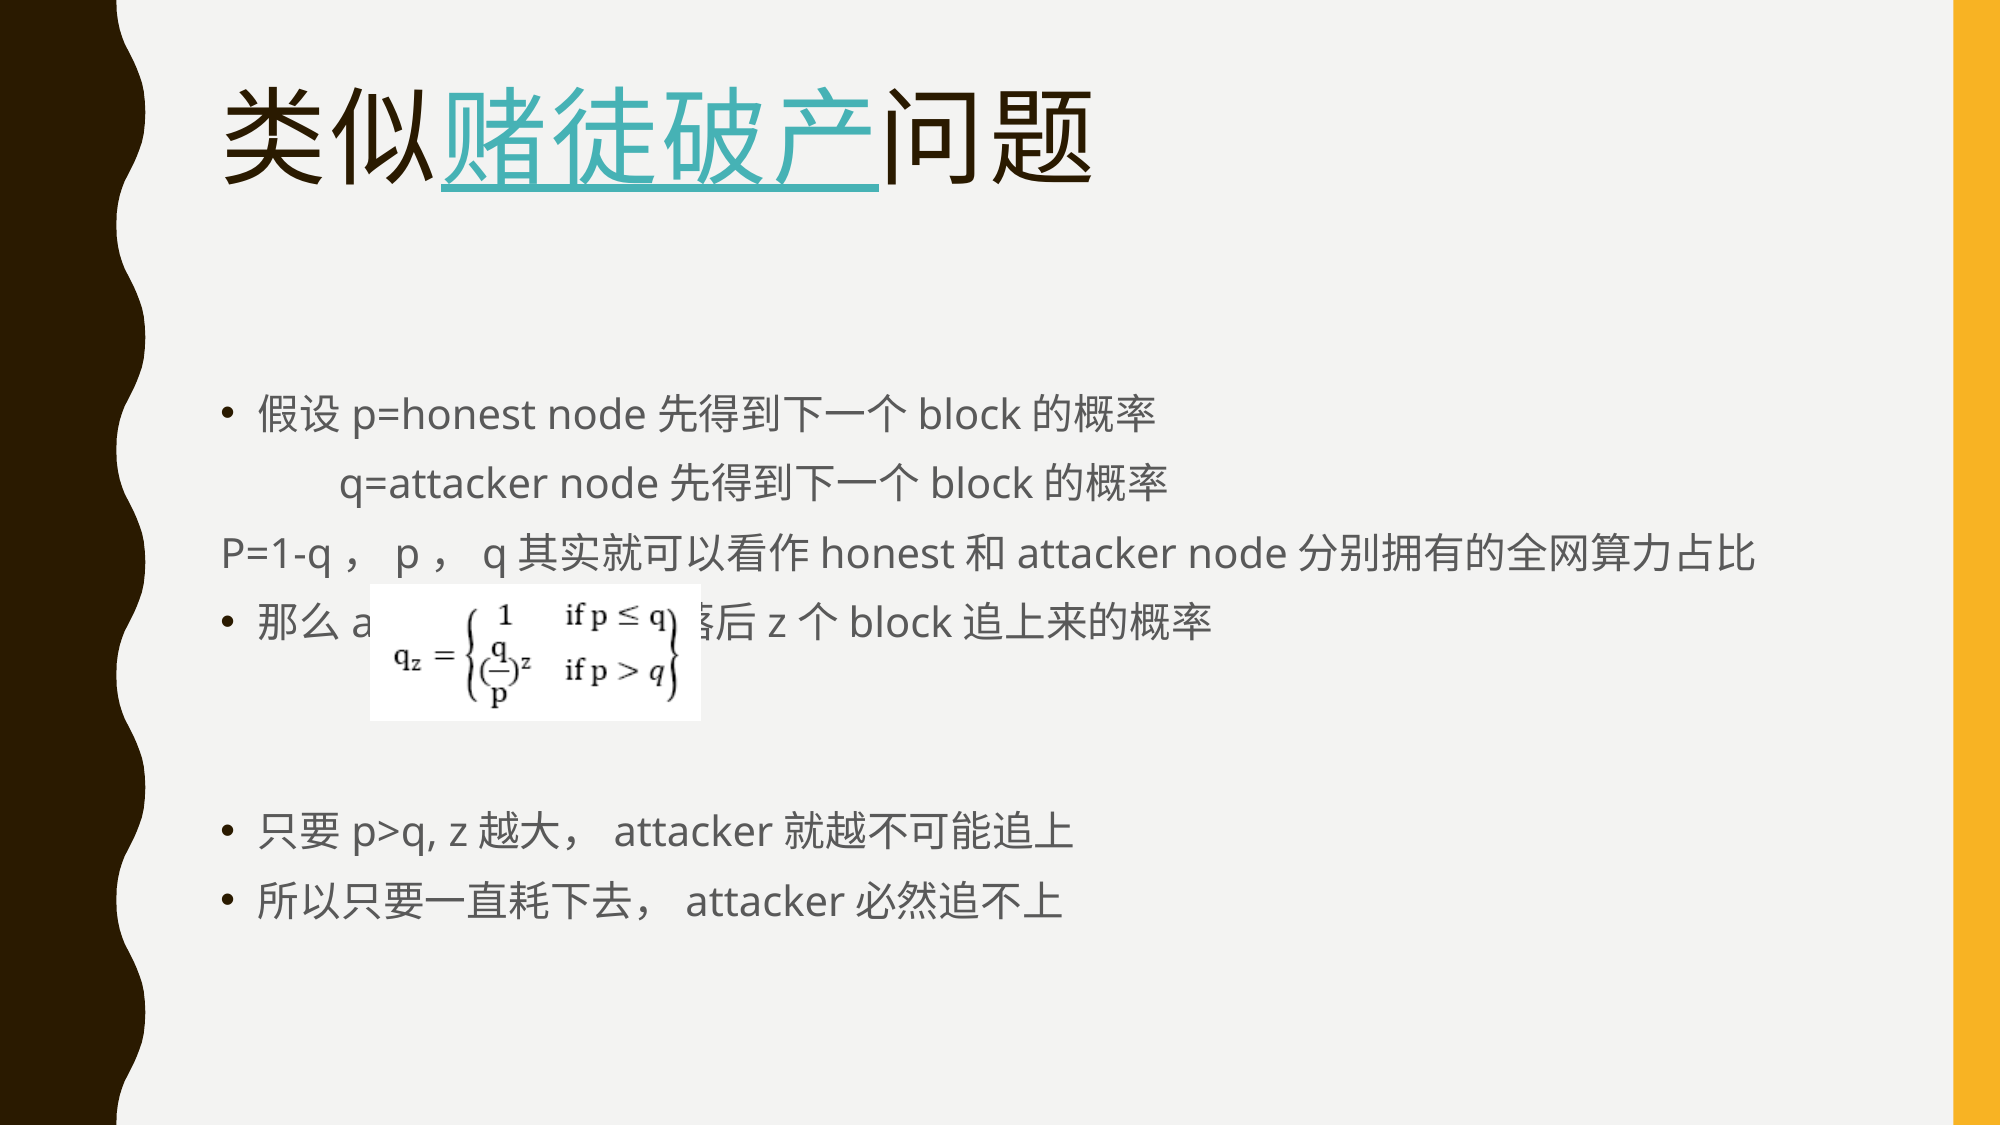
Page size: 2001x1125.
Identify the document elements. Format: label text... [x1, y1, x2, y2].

list 假设p=honest node先得到下一个block的概率 q=attacker node先得到下一个block的概率 P=1-q，p，q其实就可以看作honest和attacker node分别拥有的全网算力占比 那么attacker node从落后z个block追上来的概率 只要p>q, z越大，attacker就越不可能追上 所以只要一直耗下去，attacker必然追不上 [205, 375, 1875, 965]
title 类似赌徒破产问题 [205, 62, 1875, 308]
picture [370, 584, 701, 721]
